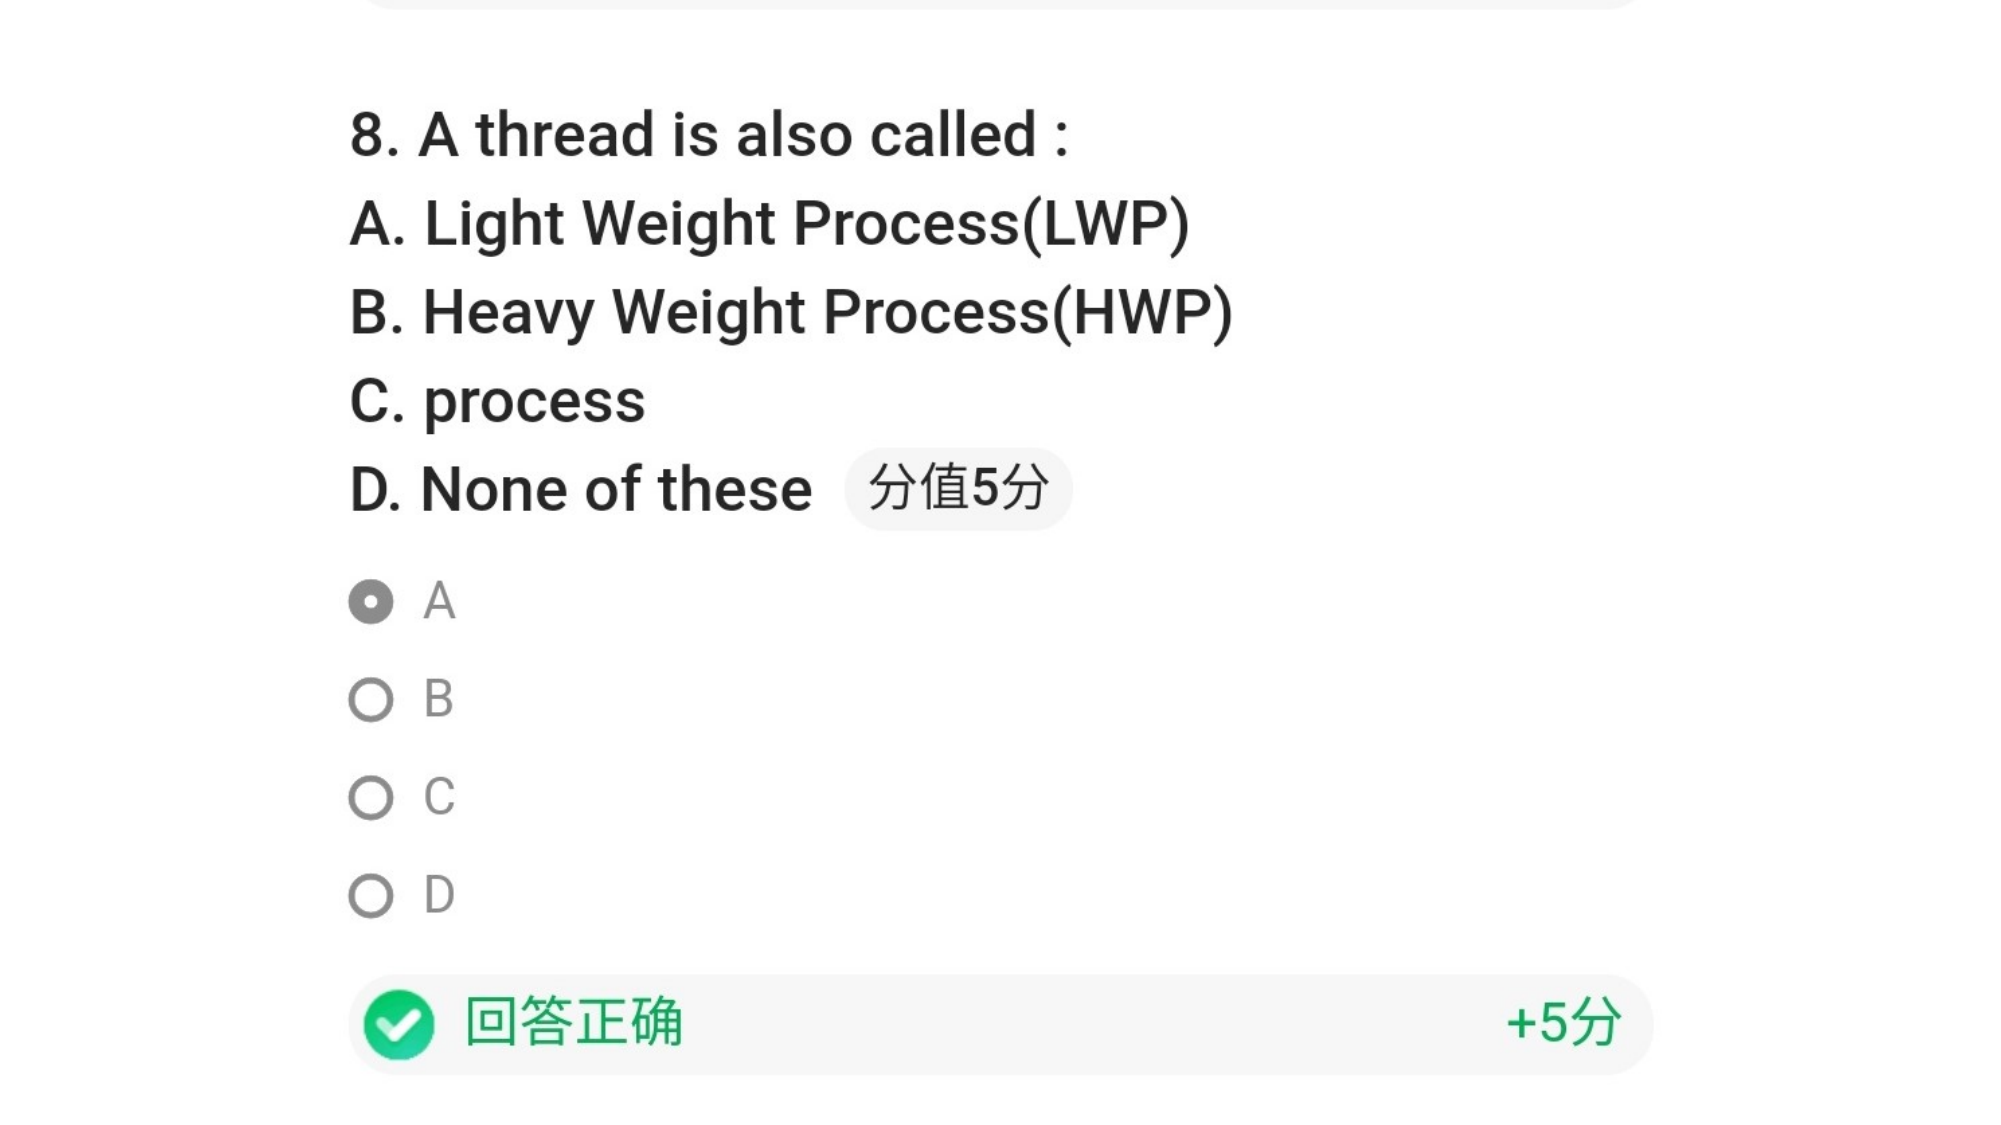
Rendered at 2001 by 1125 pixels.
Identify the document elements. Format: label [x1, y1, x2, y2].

picture [275, 0, 1725, 1125]
